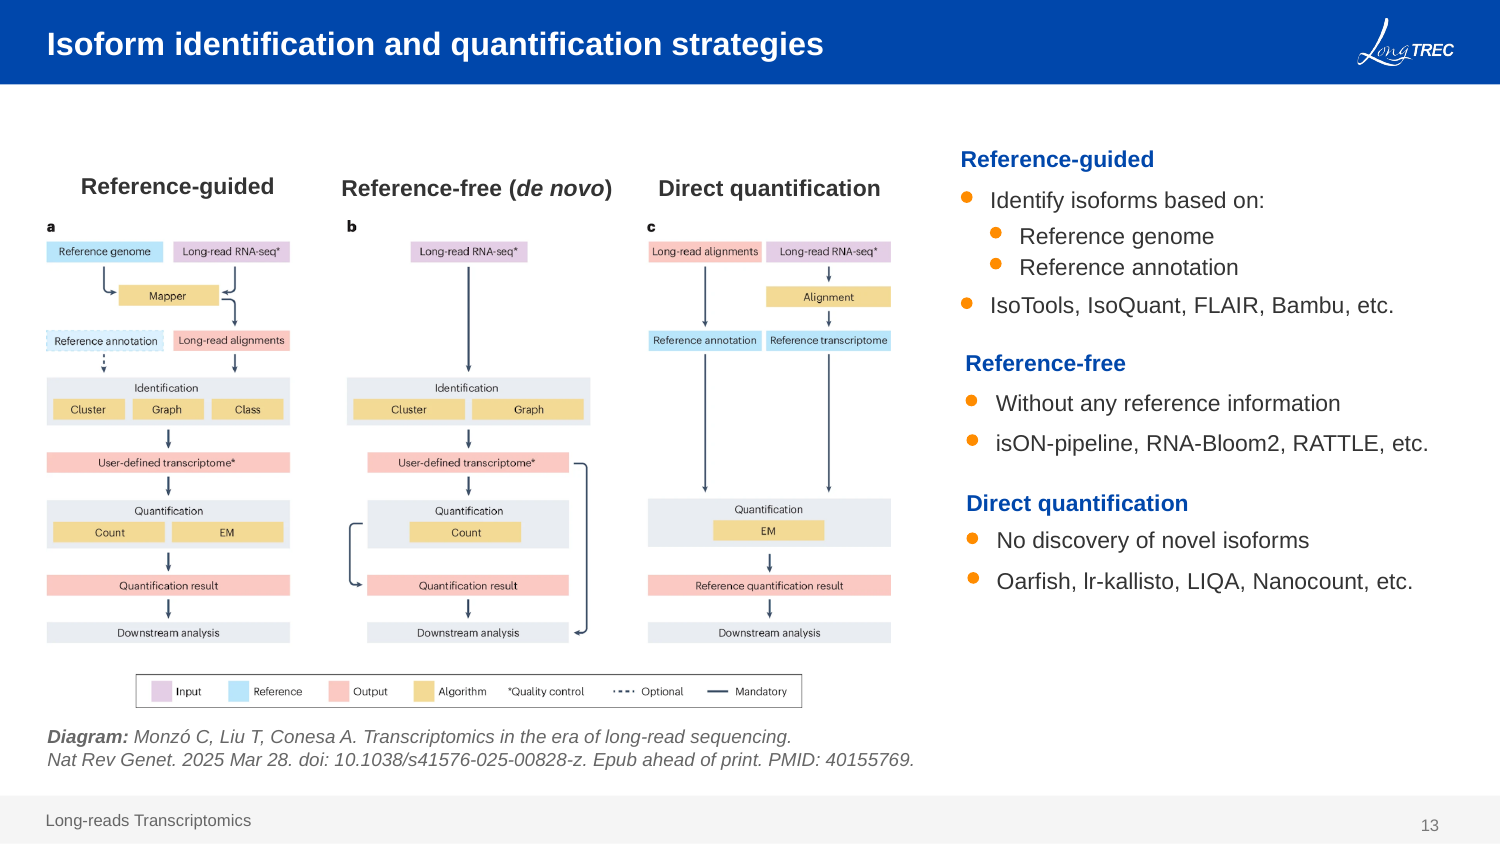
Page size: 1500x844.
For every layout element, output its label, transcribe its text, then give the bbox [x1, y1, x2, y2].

slide_number 13 [1116, 802, 1455, 844]
text_box Reference genome [1019, 221, 1314, 249]
text_box [989, 226, 1002, 239]
text_box Reference-free (de novo) [341, 173, 636, 201]
text_box Reference-free [965, 348, 1307, 376]
text_box Oarfish, lr-kallisto, LIQA, Nanocount, etc. [996, 566, 1424, 595]
text_box isON-pipeline, RNA-Bloom2, RATTLE, etc. [995, 428, 1465, 457]
picture [0, 85, 1500, 795]
text_box [966, 532, 979, 545]
text_box IsoTools, IsoQuant, FLAIR, Bambu, etc. [990, 290, 1425, 319]
text_box Without any reference information [995, 388, 1377, 416]
text_box Direct quantification [658, 173, 953, 201]
text_box Reference-guided [960, 144, 1302, 173]
text_box Reference annotation [1019, 252, 1314, 280]
text_box Diagram: Monzó C, Liu T, Conesa A. Transcriptomics in the era of long-read sequencing. Nat Rev Genet. 2025 Mar 28. doi: 10.1038/s41576-025-00828-z. Epub ahead of print. PMID: 40155769. [47, 725, 966, 771]
text_box [966, 434, 979, 446]
text_box No discovery of novel isoforms [996, 525, 1378, 554]
text_box Identify isoforms based on: [990, 185, 1285, 214]
text_box [965, 394, 978, 407]
text_box [960, 297, 973, 310]
text_box [989, 257, 1002, 270]
text_box Isoform identification and quantification strategies [46, 22, 891, 62]
picture [1357, 18, 1454, 66]
text_box [967, 572, 980, 584]
text_box Reference-guided [80, 171, 288, 200]
text_box Direct quantification [966, 488, 1308, 517]
text_box [960, 191, 973, 203]
